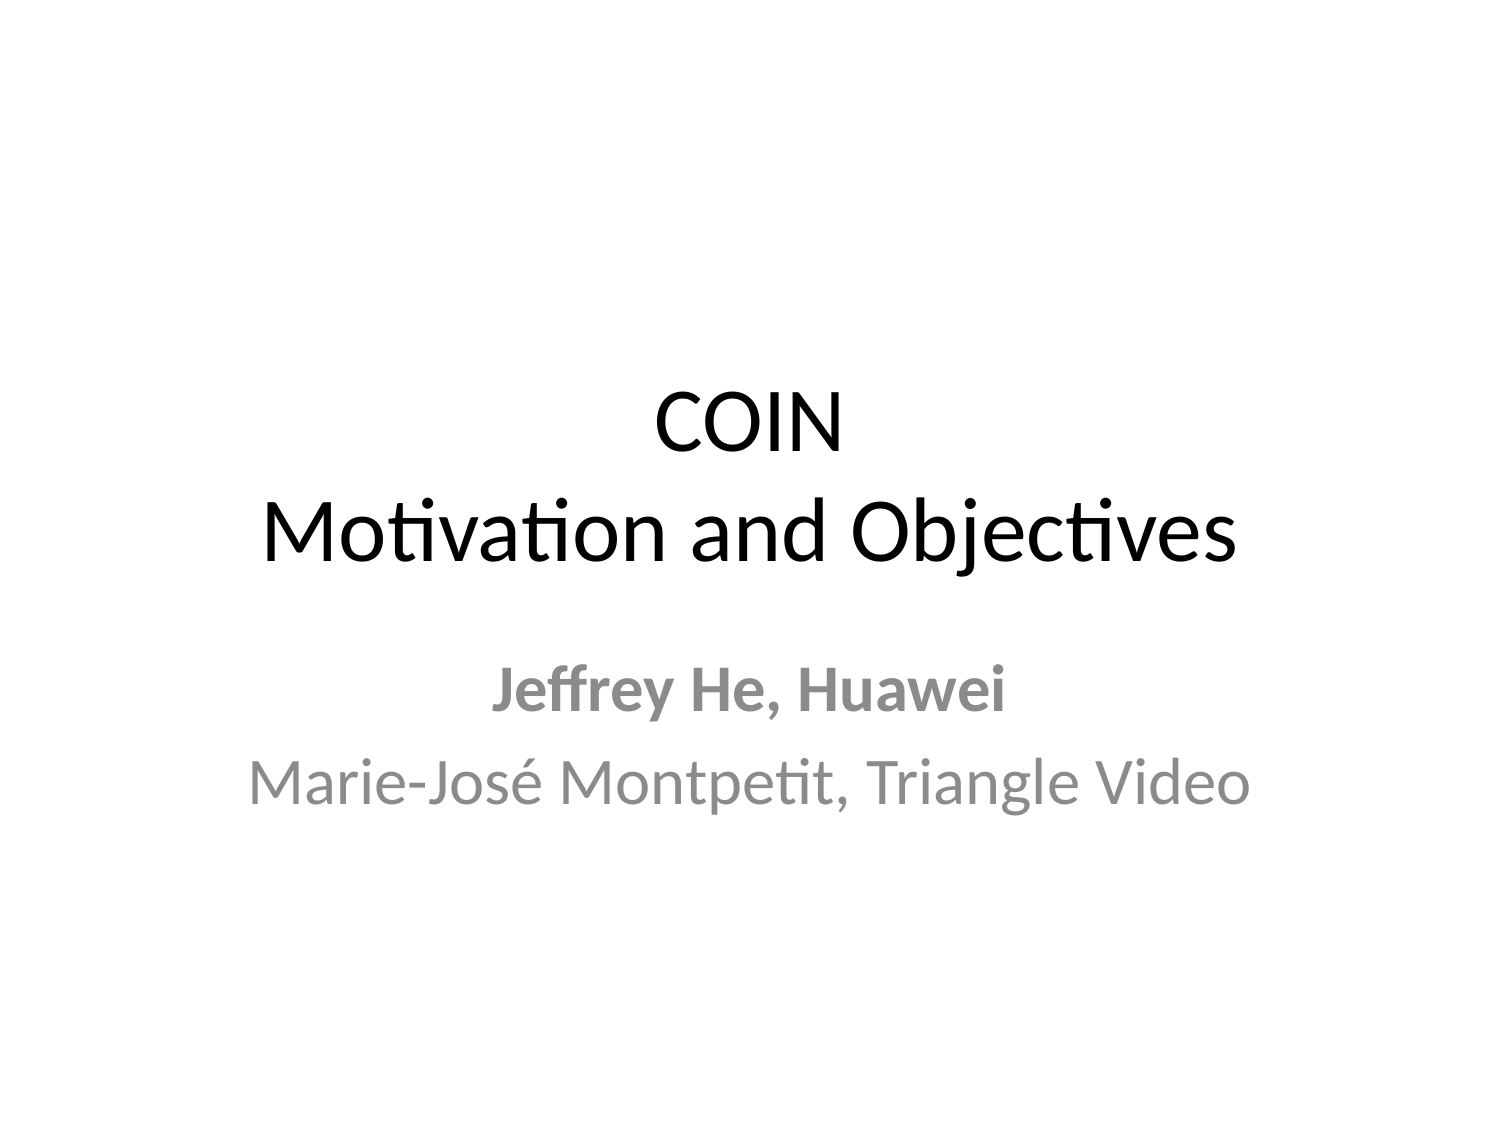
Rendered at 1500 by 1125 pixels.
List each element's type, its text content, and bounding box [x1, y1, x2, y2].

title COIN Motivation and Objectives [112, 349, 1388, 591]
subtitle Jeffrey He, Huawei Marie-José Montpetit, Triangle Video [225, 637, 1275, 925]
